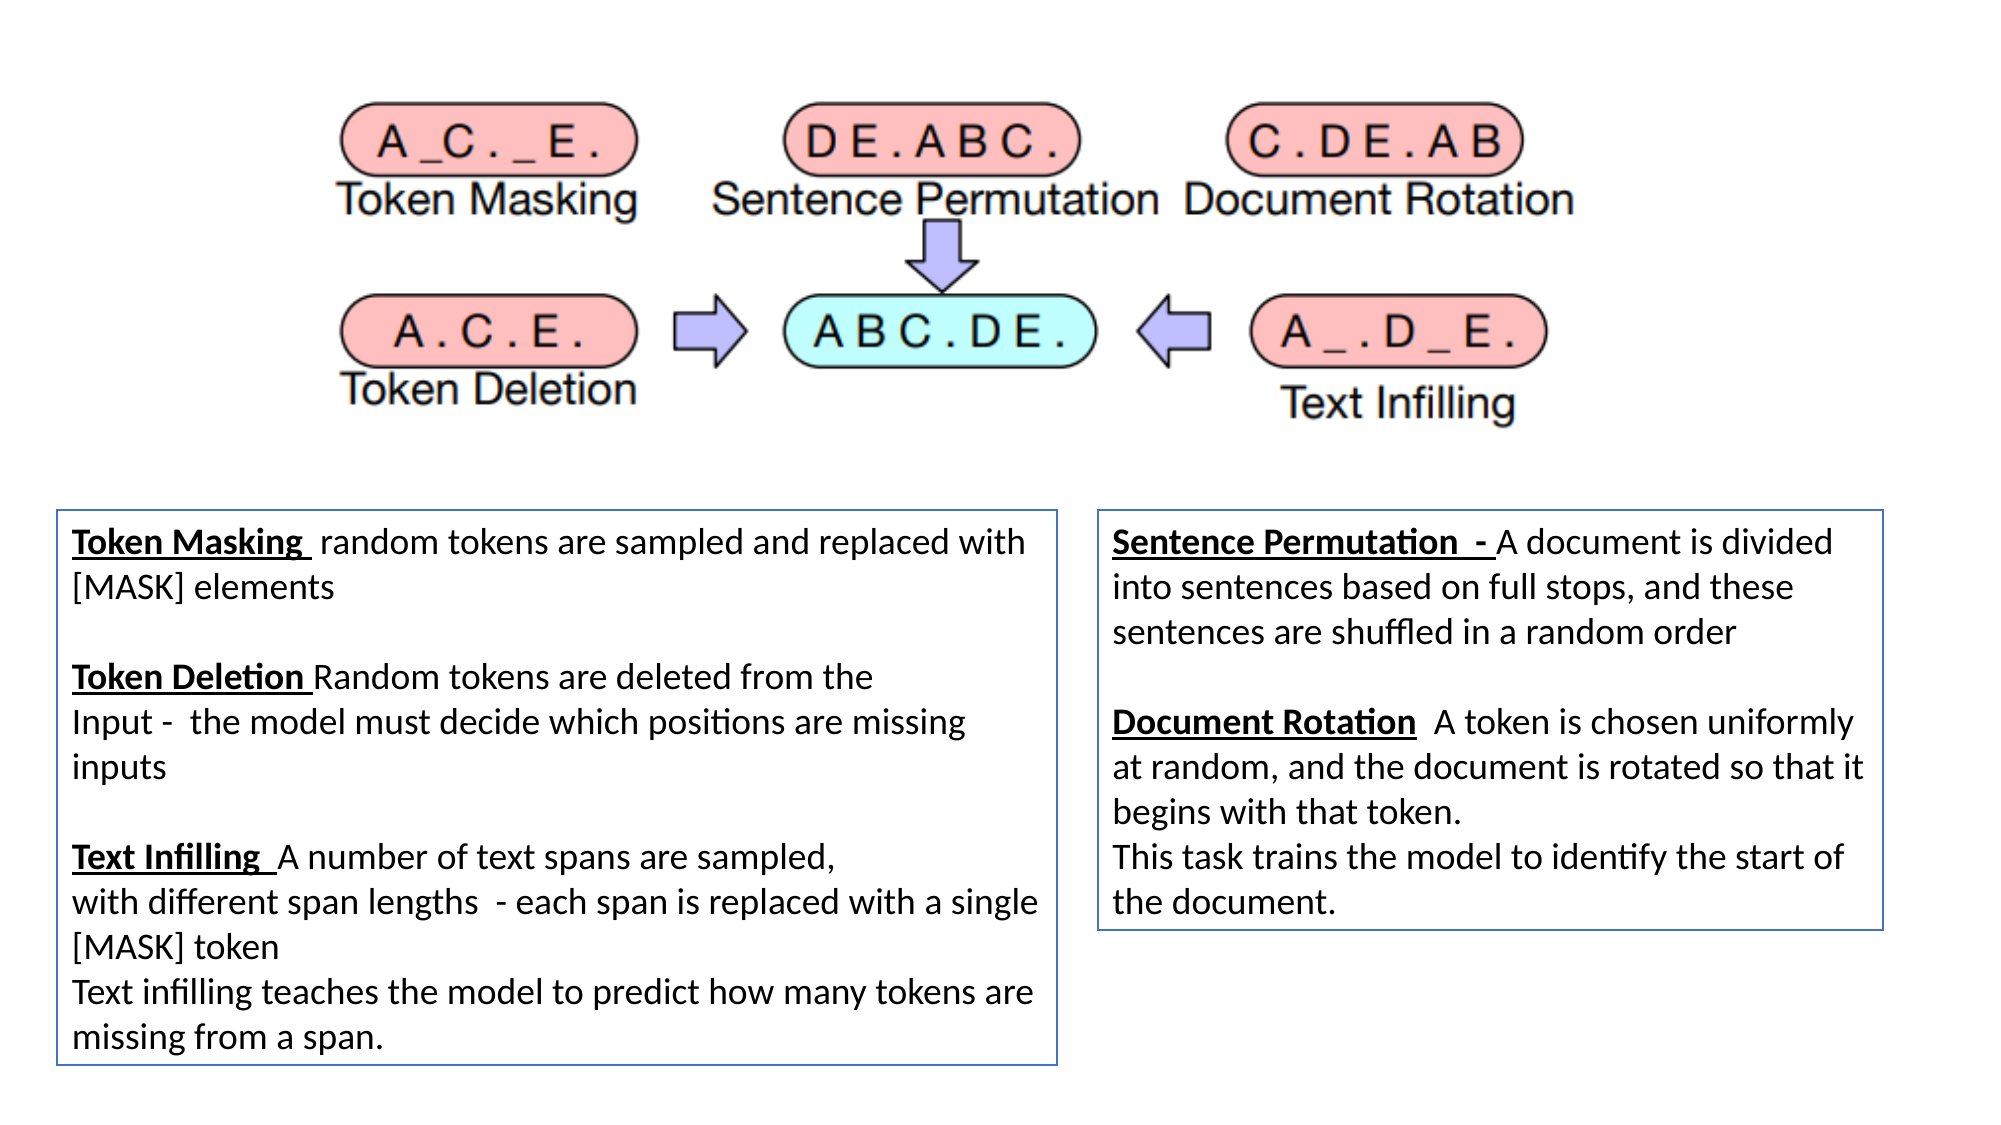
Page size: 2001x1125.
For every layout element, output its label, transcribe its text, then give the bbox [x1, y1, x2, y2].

text_box Sentence Permutation - A document is divided into sentences based on full stops, and these sentences are shuffled in a random order Document Rotation A token is chosen uniformly at random, and the document is rotated so that it begins with that token. This task trains the model to identify the start of the document. [1097, 509, 1884, 931]
text_box Token Masking random tokens are sampled and replaced with [MASK] elements Token Deletion Random tokens are deleted from the Input - the model must decide which positions are missing inputs Text Infilling A number of text spans are sampled, with different span lengths - each span is replaced with a single [MASK] token Text infilling teaches the model to predict how many tokens are missing from a span. [56, 509, 1058, 1066]
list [217, 31, 1676, 444]
